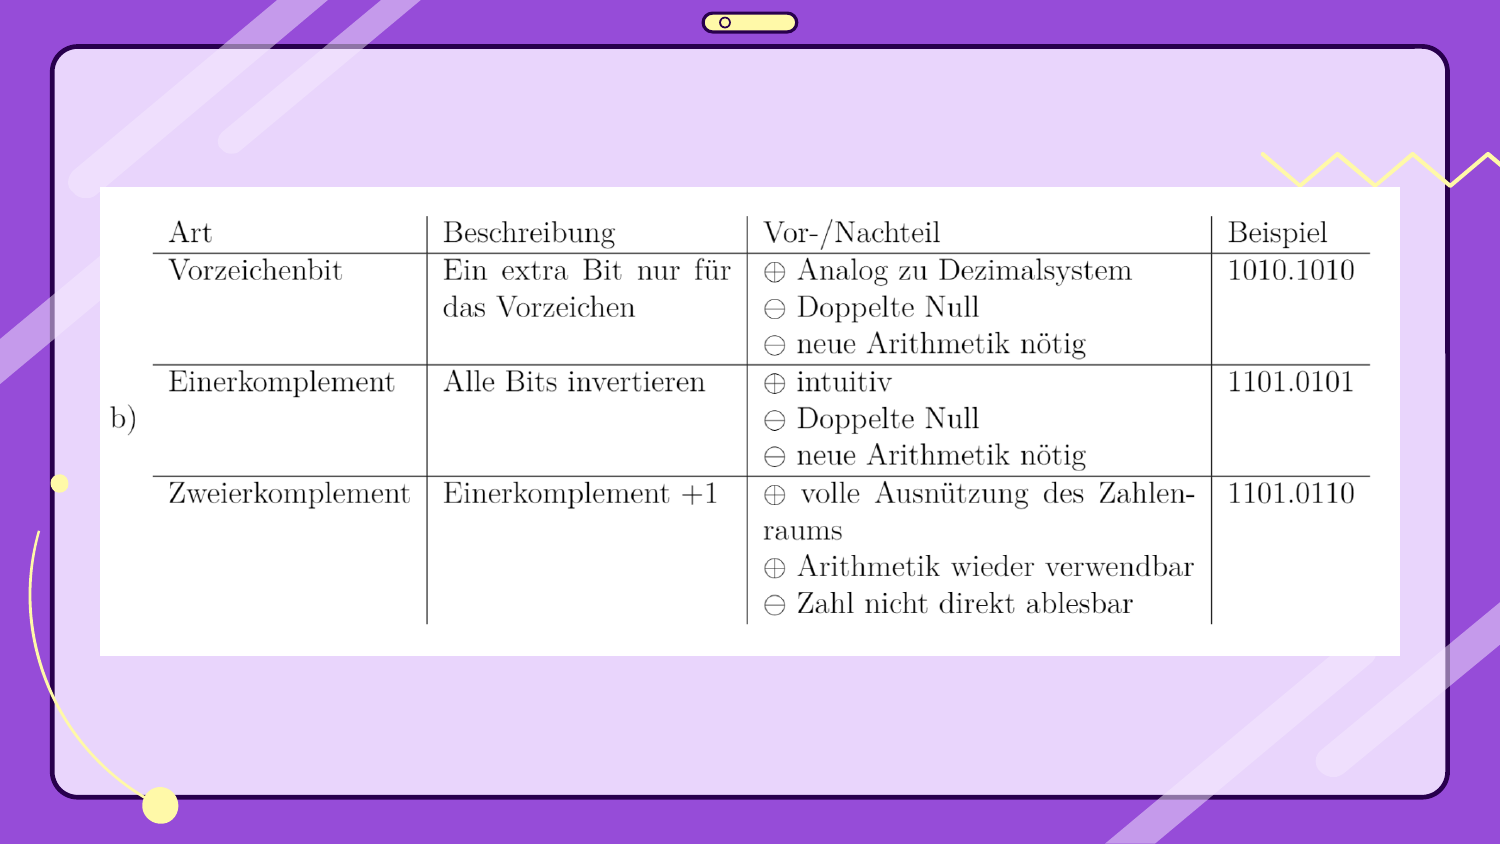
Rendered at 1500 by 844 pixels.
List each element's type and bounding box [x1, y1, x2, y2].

picture [100, 187, 1400, 657]
